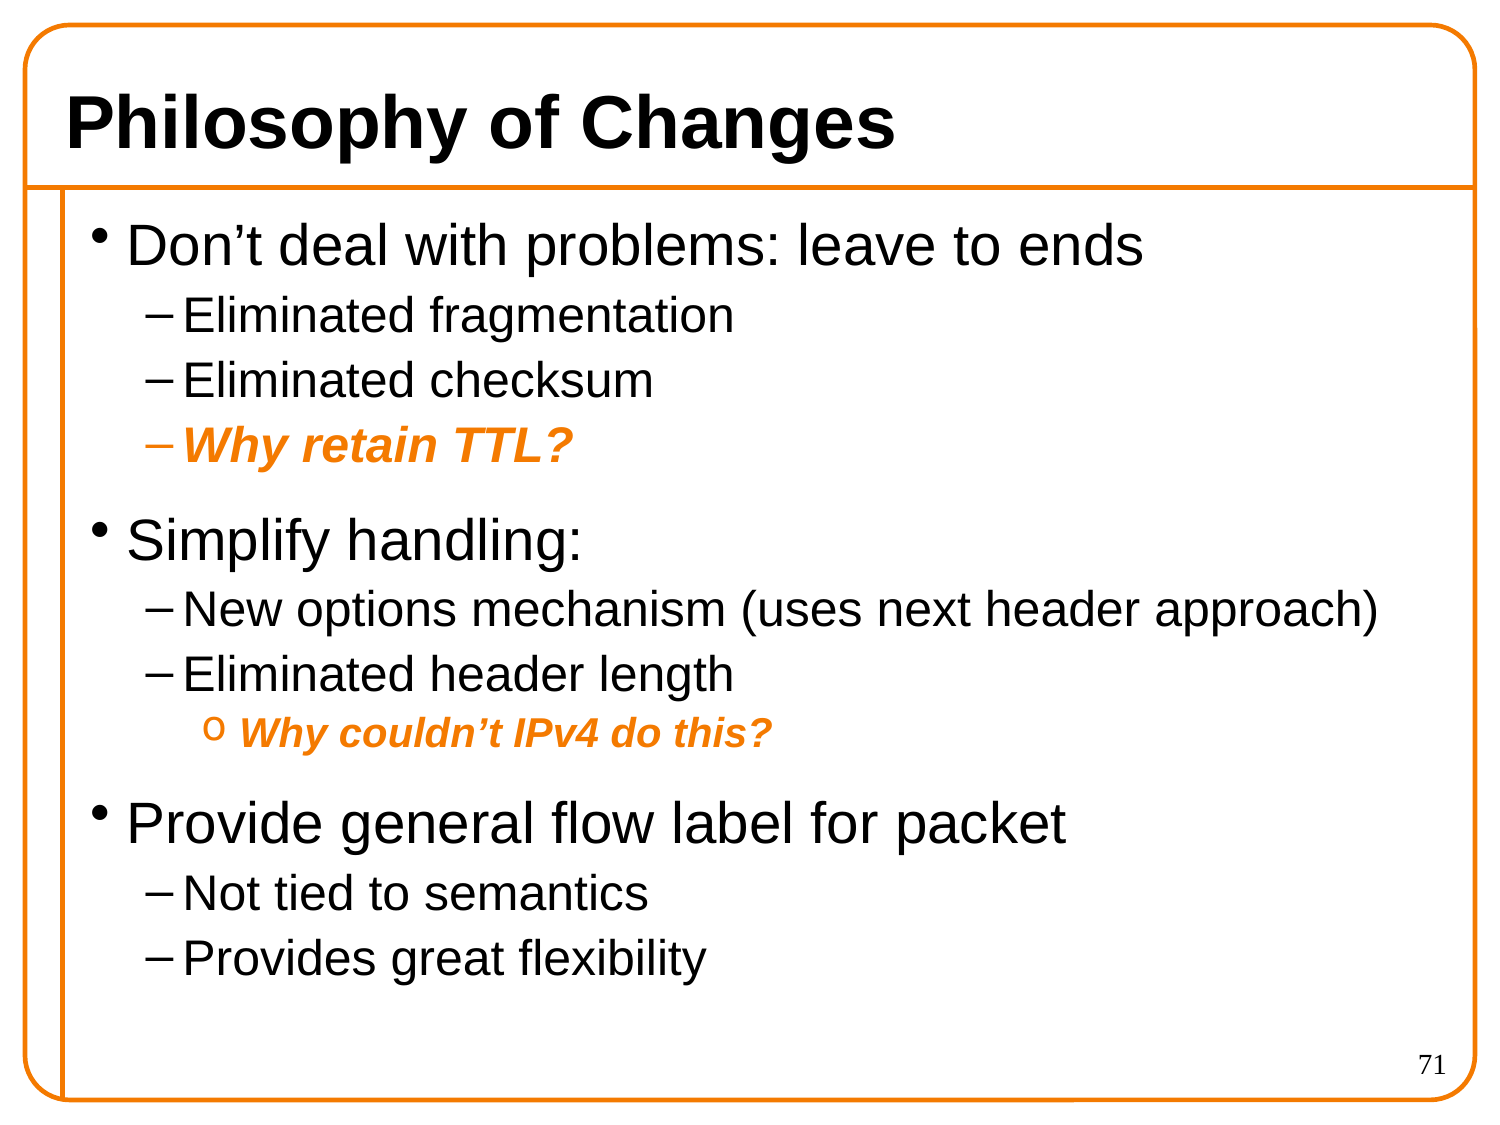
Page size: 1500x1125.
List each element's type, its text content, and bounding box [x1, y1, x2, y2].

title Philosophy of Changes [50, 62, 1475, 175]
slide_number 71 [1312, 1037, 1463, 1101]
list Don’t deal with problems: leave to ends Eliminated fragmentation Eliminated checksum Why retain TTL? Simplify handling: New options mechanism (uses next header approach) Eliminated header length Why couldn’t IPv4 do this? Provide general flow label for packet Not tied to semantics Provides great flexibility [75, 200, 1463, 1100]
